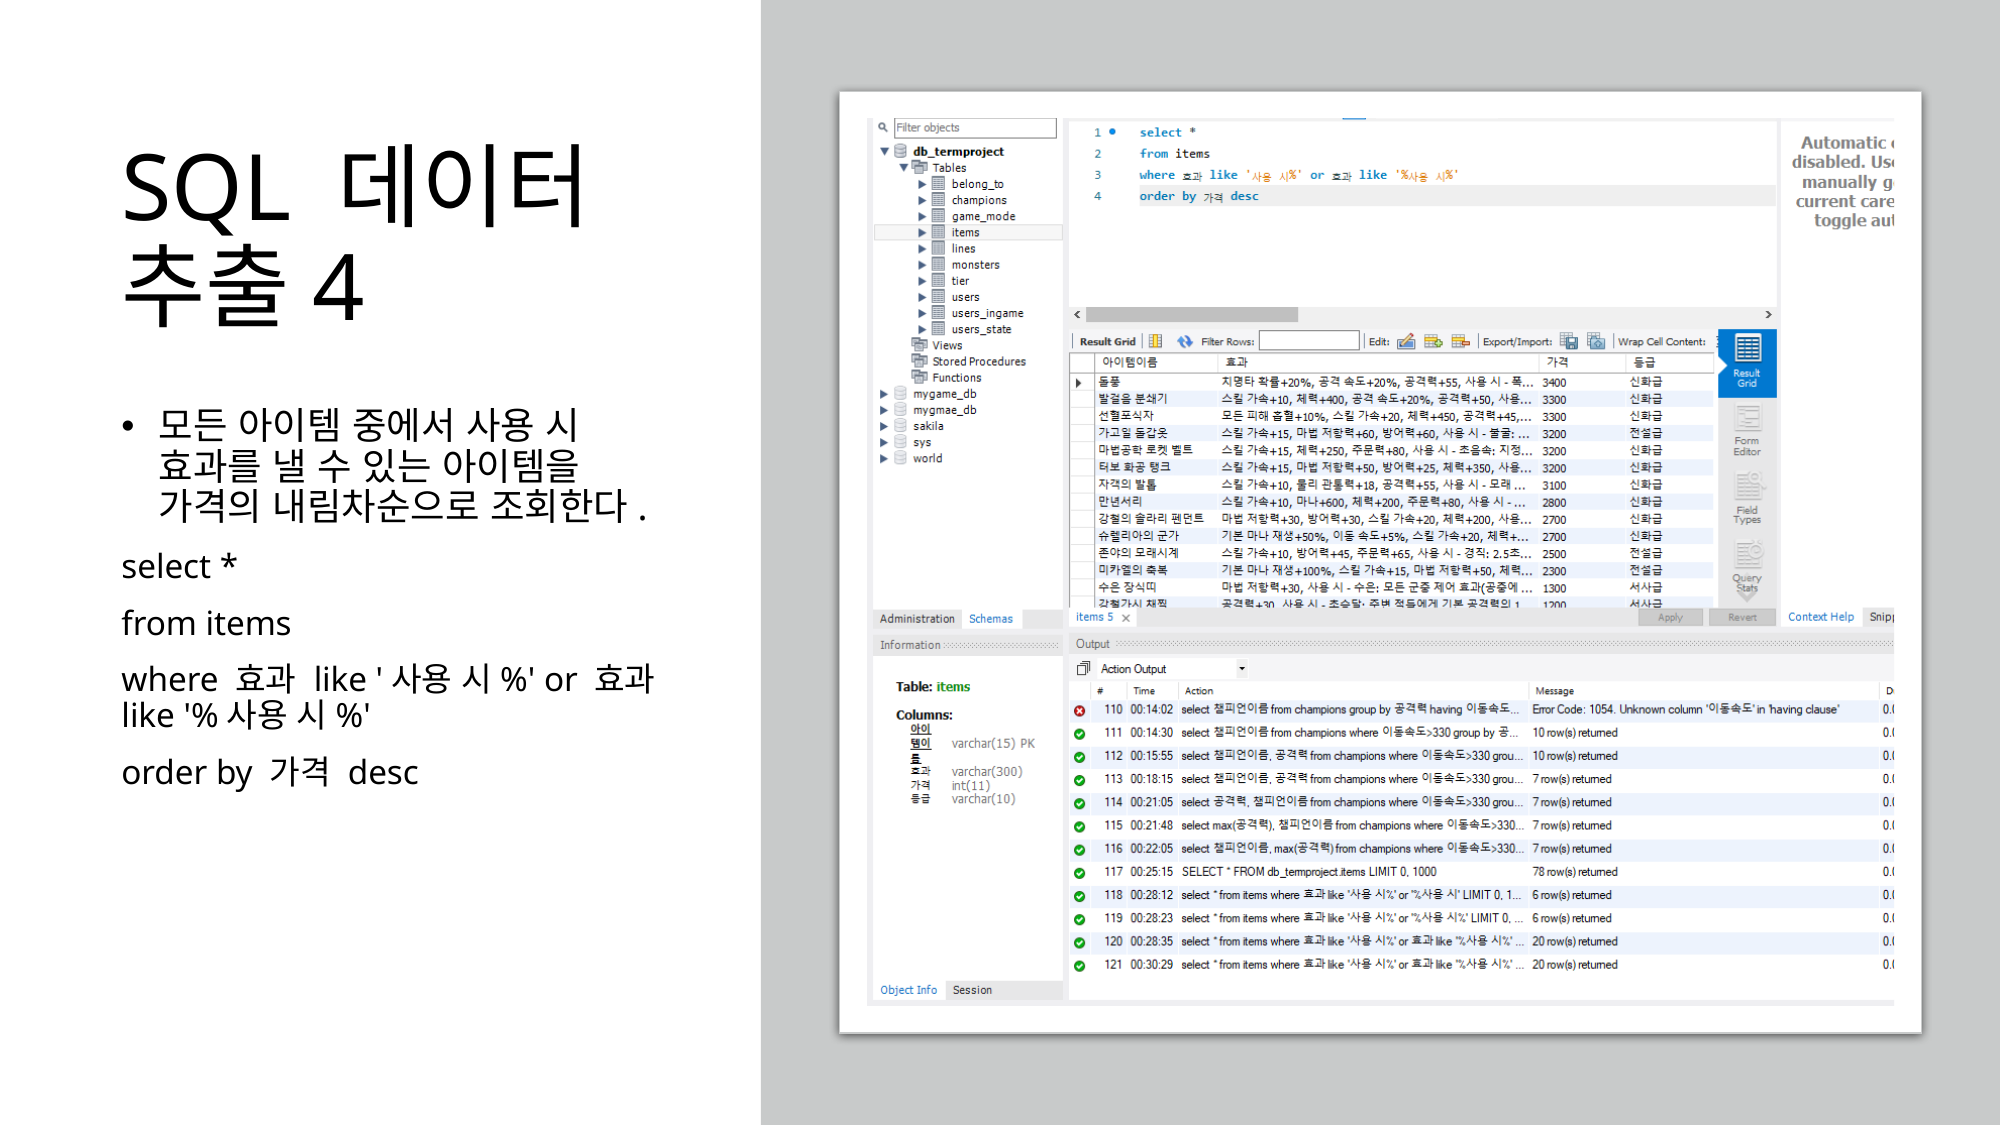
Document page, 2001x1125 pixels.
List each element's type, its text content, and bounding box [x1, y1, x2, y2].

text_box [0, 0, 760, 1125]
title SQL 데이터 추출4 [106, 103, 698, 379]
text_box [760, 0, 2000, 1125]
picture [866, 118, 1895, 1007]
text_box [838, 91, 1922, 1034]
list 모든 아이템 중에서 사용 시 효과를 낼 수 있는 아이템을 가격의 내림차순으로 조회한다. select * from items where 효과 like '사용 시%' or 효과 like '%사용 시%' order by 가격 desc [106, 399, 698, 1020]
